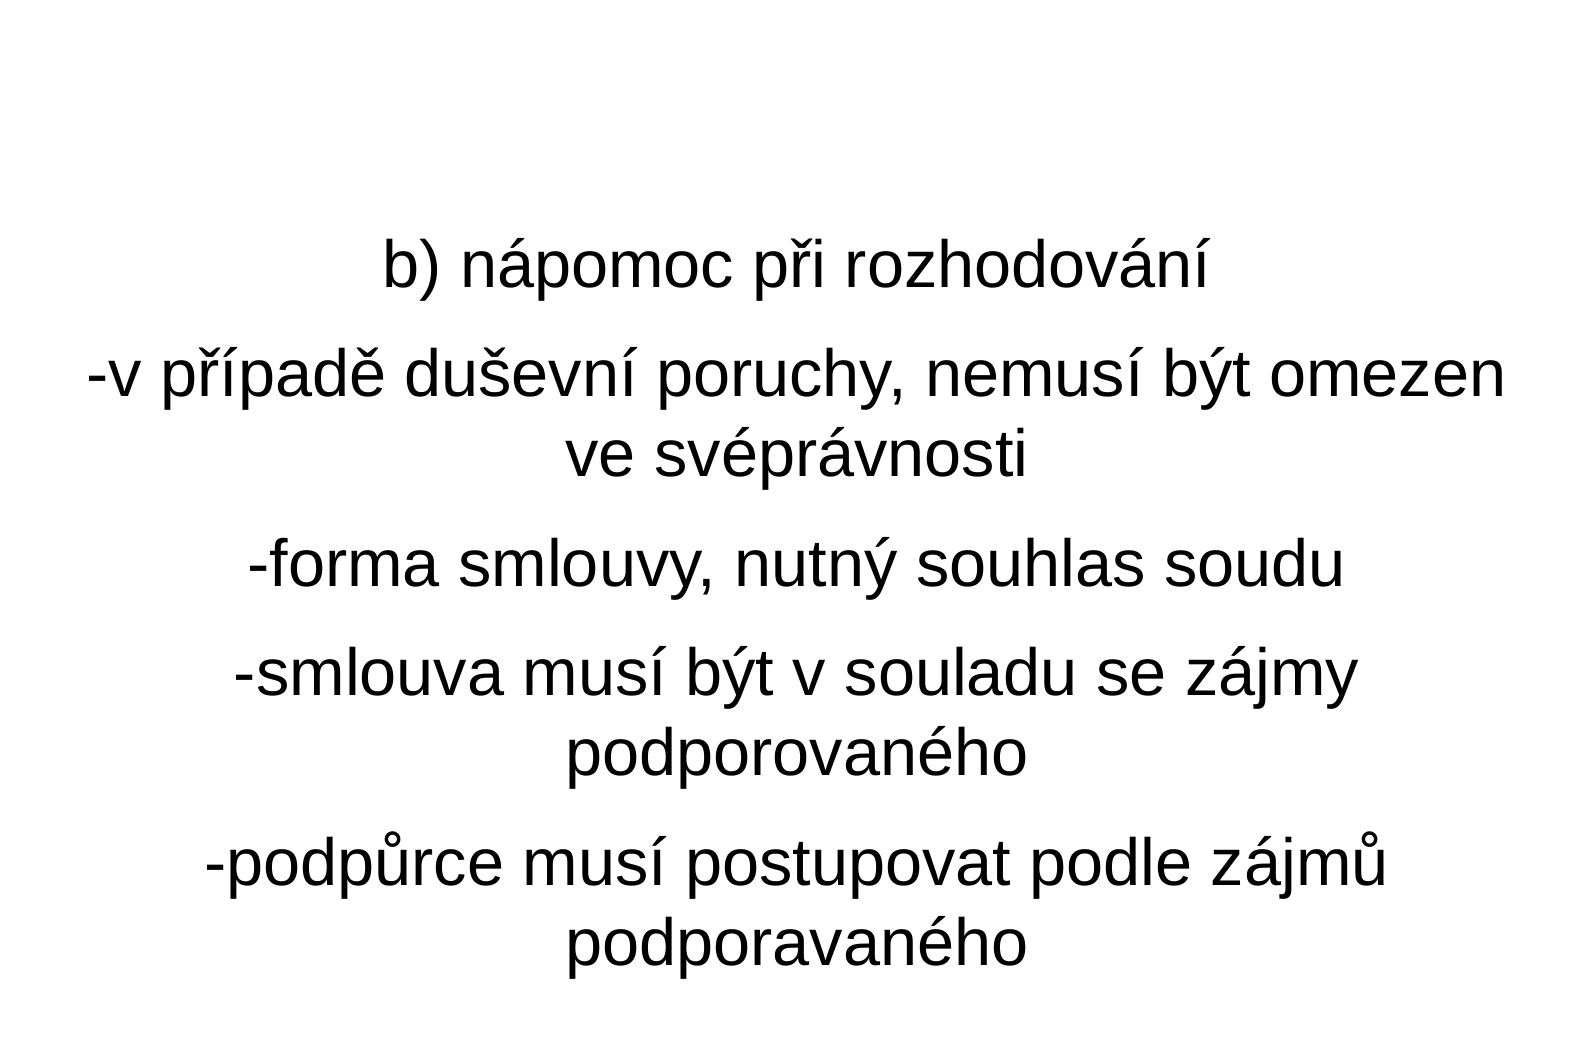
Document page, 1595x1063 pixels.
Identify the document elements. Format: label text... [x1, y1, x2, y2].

subtitle b) nápomoc při rozhodování -v případě duševní poruchy, nemusí být omezen ve svéprávnosti -forma smlouvy, nutný souhlas soudu -smlouva musí být v souladu se zájmy podporovaného -podpůrce musí postupovat podle zájmů podporavaného [79, 256, 1515, 943]
